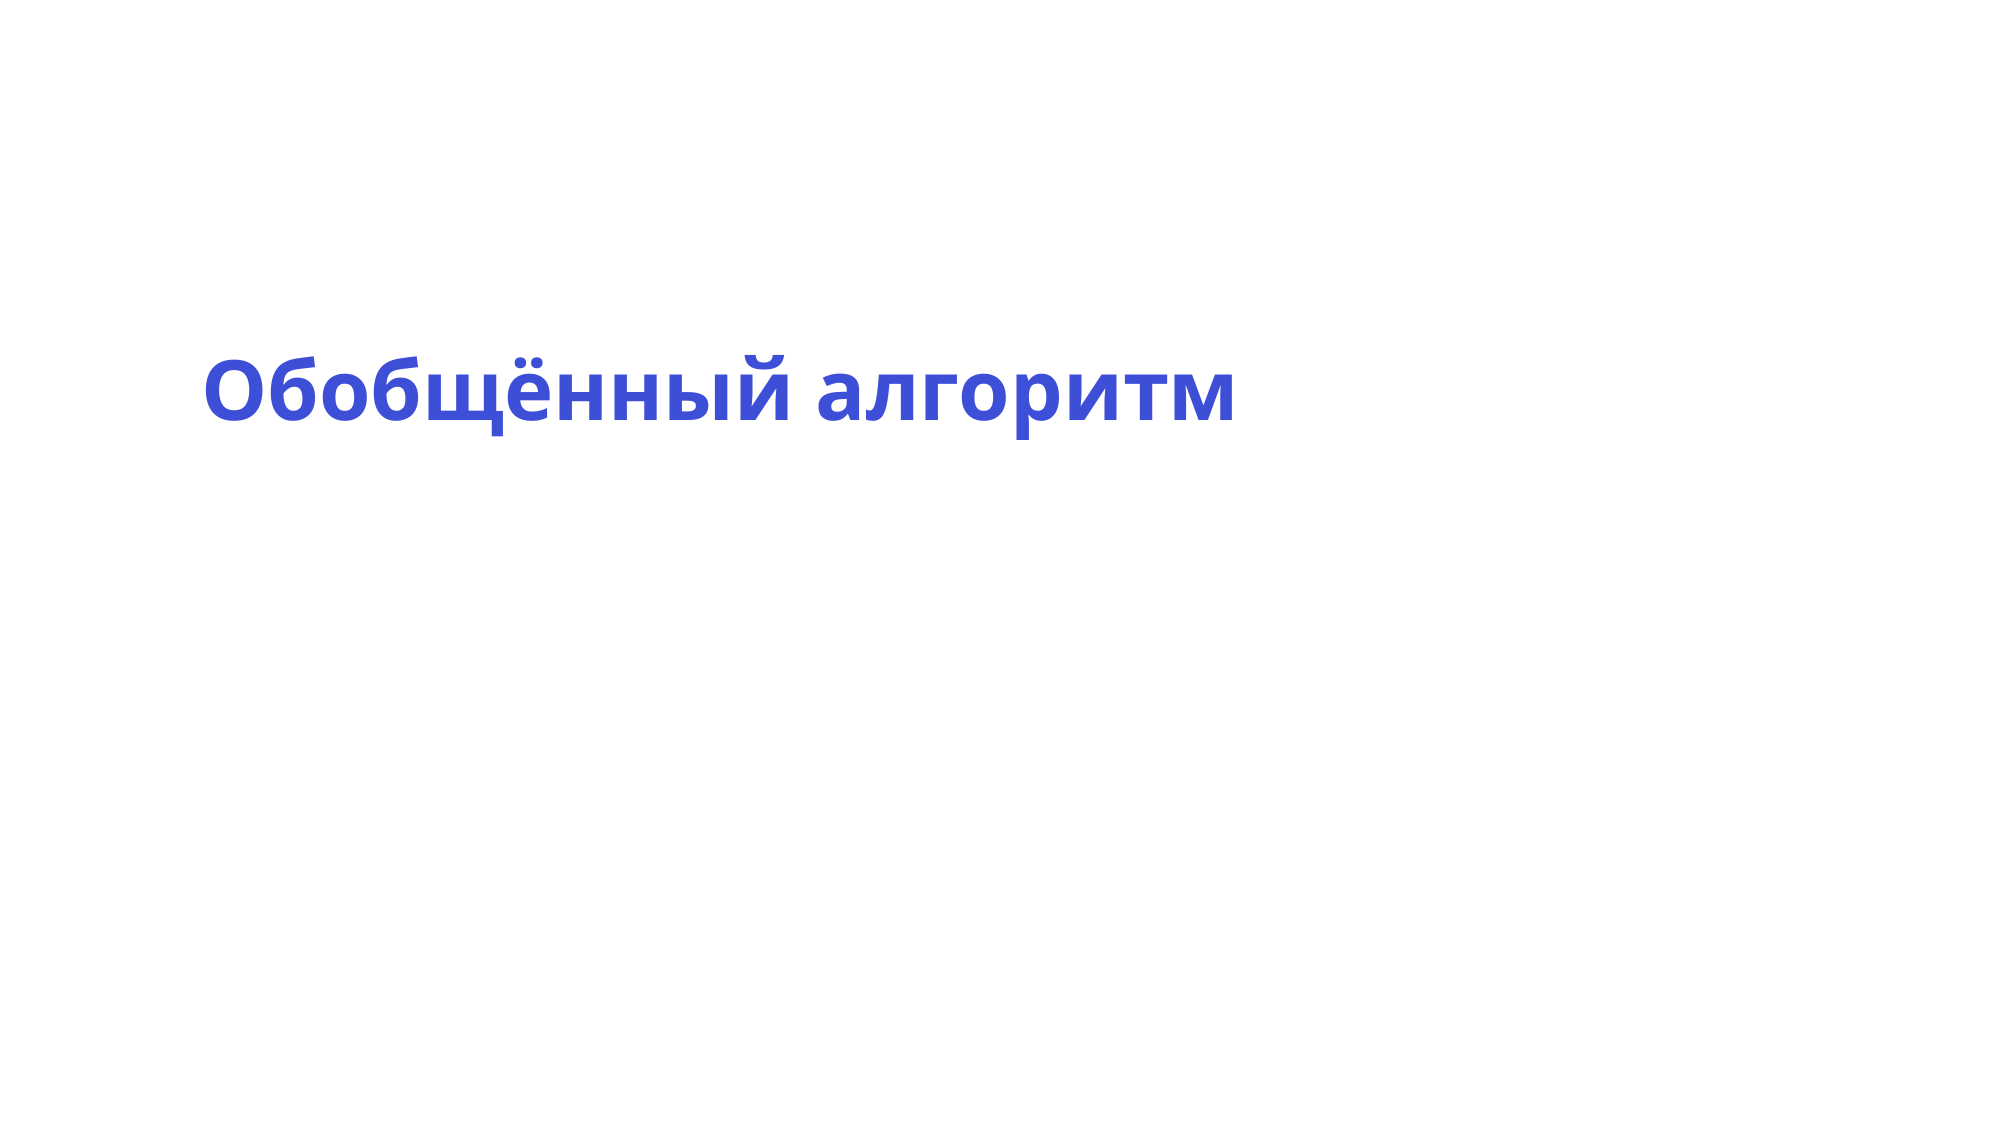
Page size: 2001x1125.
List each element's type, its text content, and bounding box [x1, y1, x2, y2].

text_box Обобщённый алгоритм [186, 340, 1272, 647]
